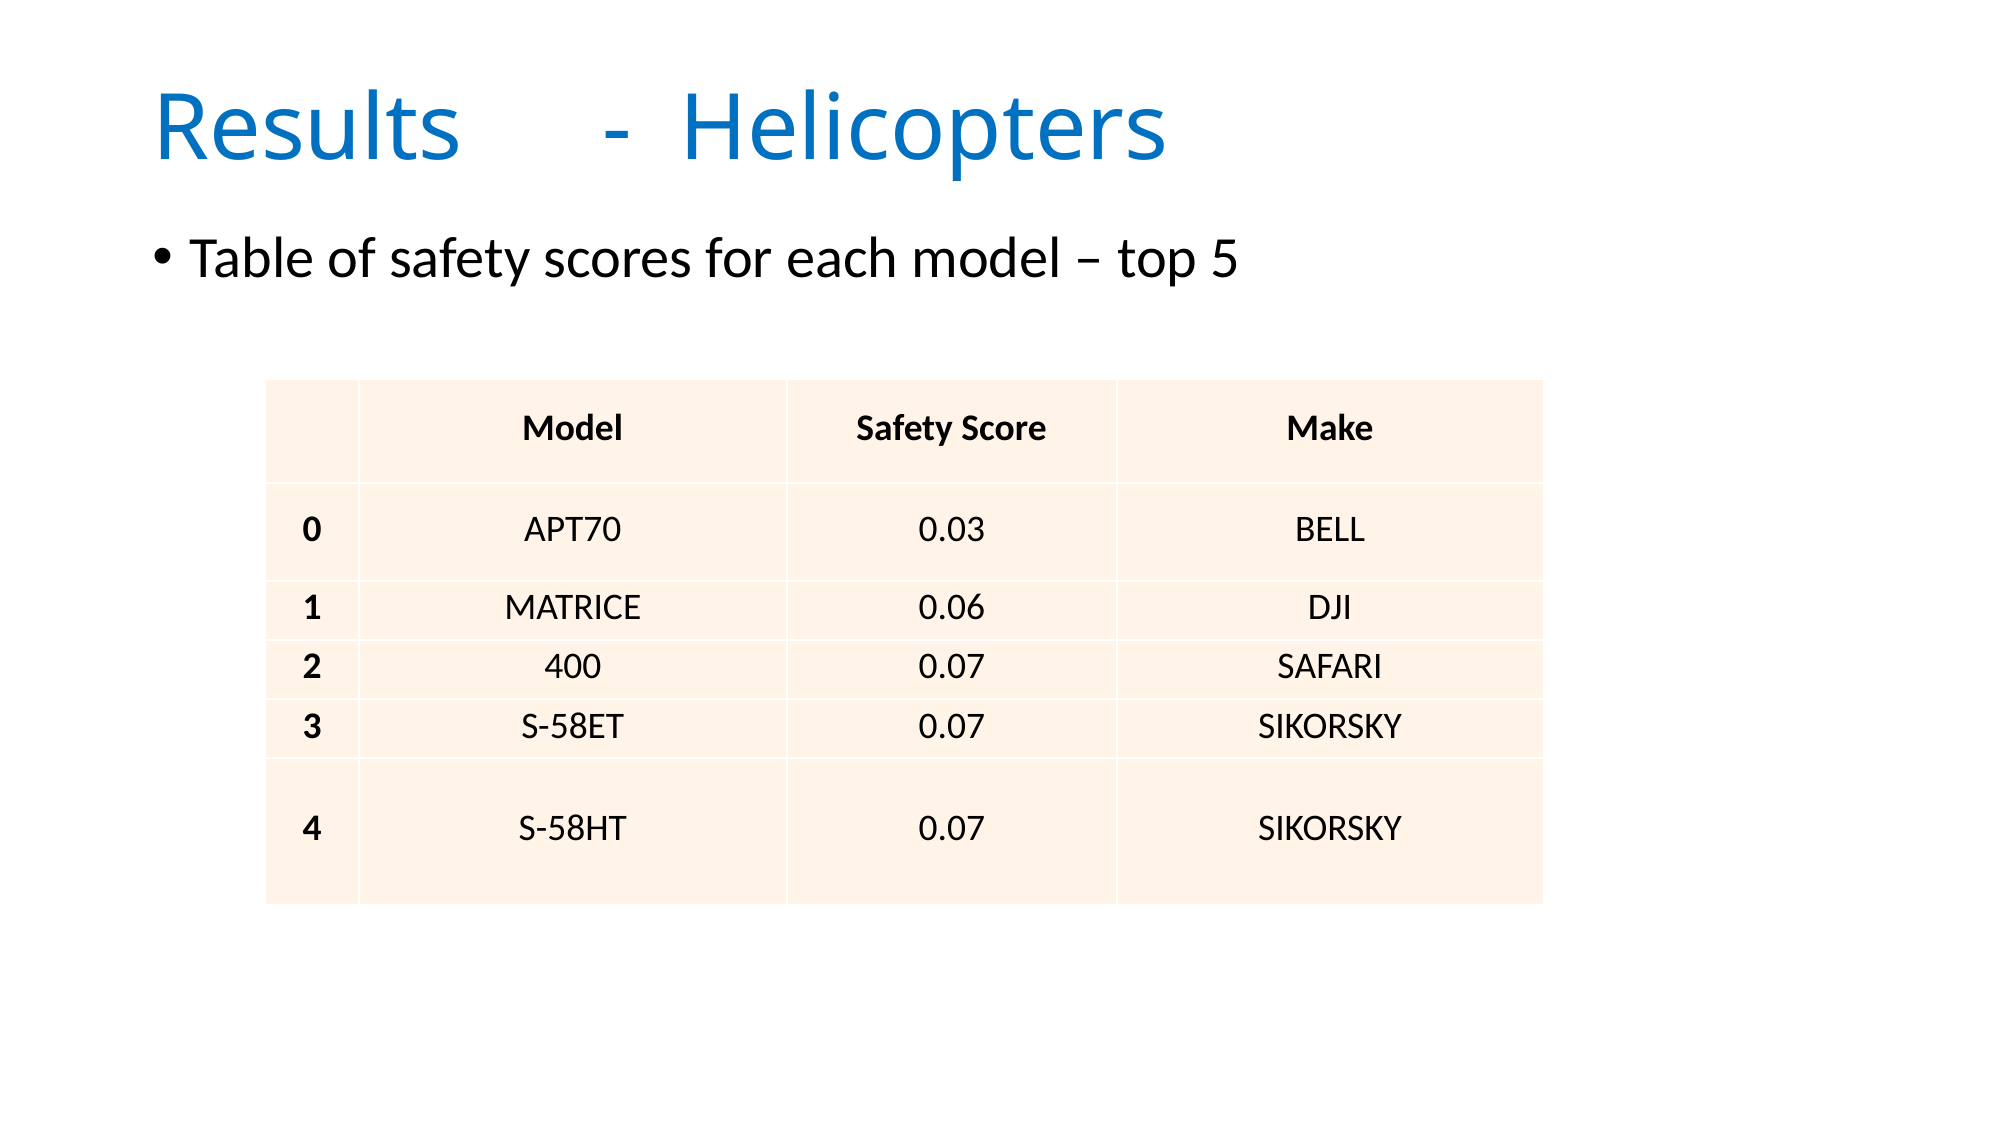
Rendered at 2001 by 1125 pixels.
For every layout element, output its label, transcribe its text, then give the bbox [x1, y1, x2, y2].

table_cell APT70 [360, 484, 786, 580]
table_cell SIKORSKY [1118, 759, 1543, 904]
table_cell 0.07 [788, 641, 1116, 698]
table_header [266, 380, 358, 482]
title Results - Helicopters [137, 59, 1863, 200]
table_cell 2 [266, 641, 358, 698]
table_cell DJI [1118, 582, 1543, 639]
table_cell 400 [360, 641, 786, 698]
table_cell 0.06 [788, 582, 1116, 639]
table_cell 3 [266, 700, 358, 757]
table_header Make [1118, 380, 1543, 482]
list Table of safety scores for each model – top 5 [137, 220, 1863, 335]
table_cell SAFARI [1118, 641, 1543, 698]
table_header Safety Score [788, 380, 1116, 482]
table_cell BELL [1118, 484, 1543, 580]
table_cell MATRICE [360, 582, 786, 639]
table_cell 1 [266, 582, 358, 639]
table_cell 4 [266, 759, 358, 904]
table_cell 0.03 [788, 484, 1116, 580]
table_cell SIKORSKY [1118, 700, 1543, 757]
table_cell S-58ET [360, 700, 786, 757]
table_cell S-58HT [360, 759, 786, 904]
table_cell 0.07 [788, 700, 1116, 757]
table_header Model [360, 380, 786, 482]
table_cell 0.07 [788, 759, 1116, 904]
table_cell 0 [266, 484, 358, 580]
